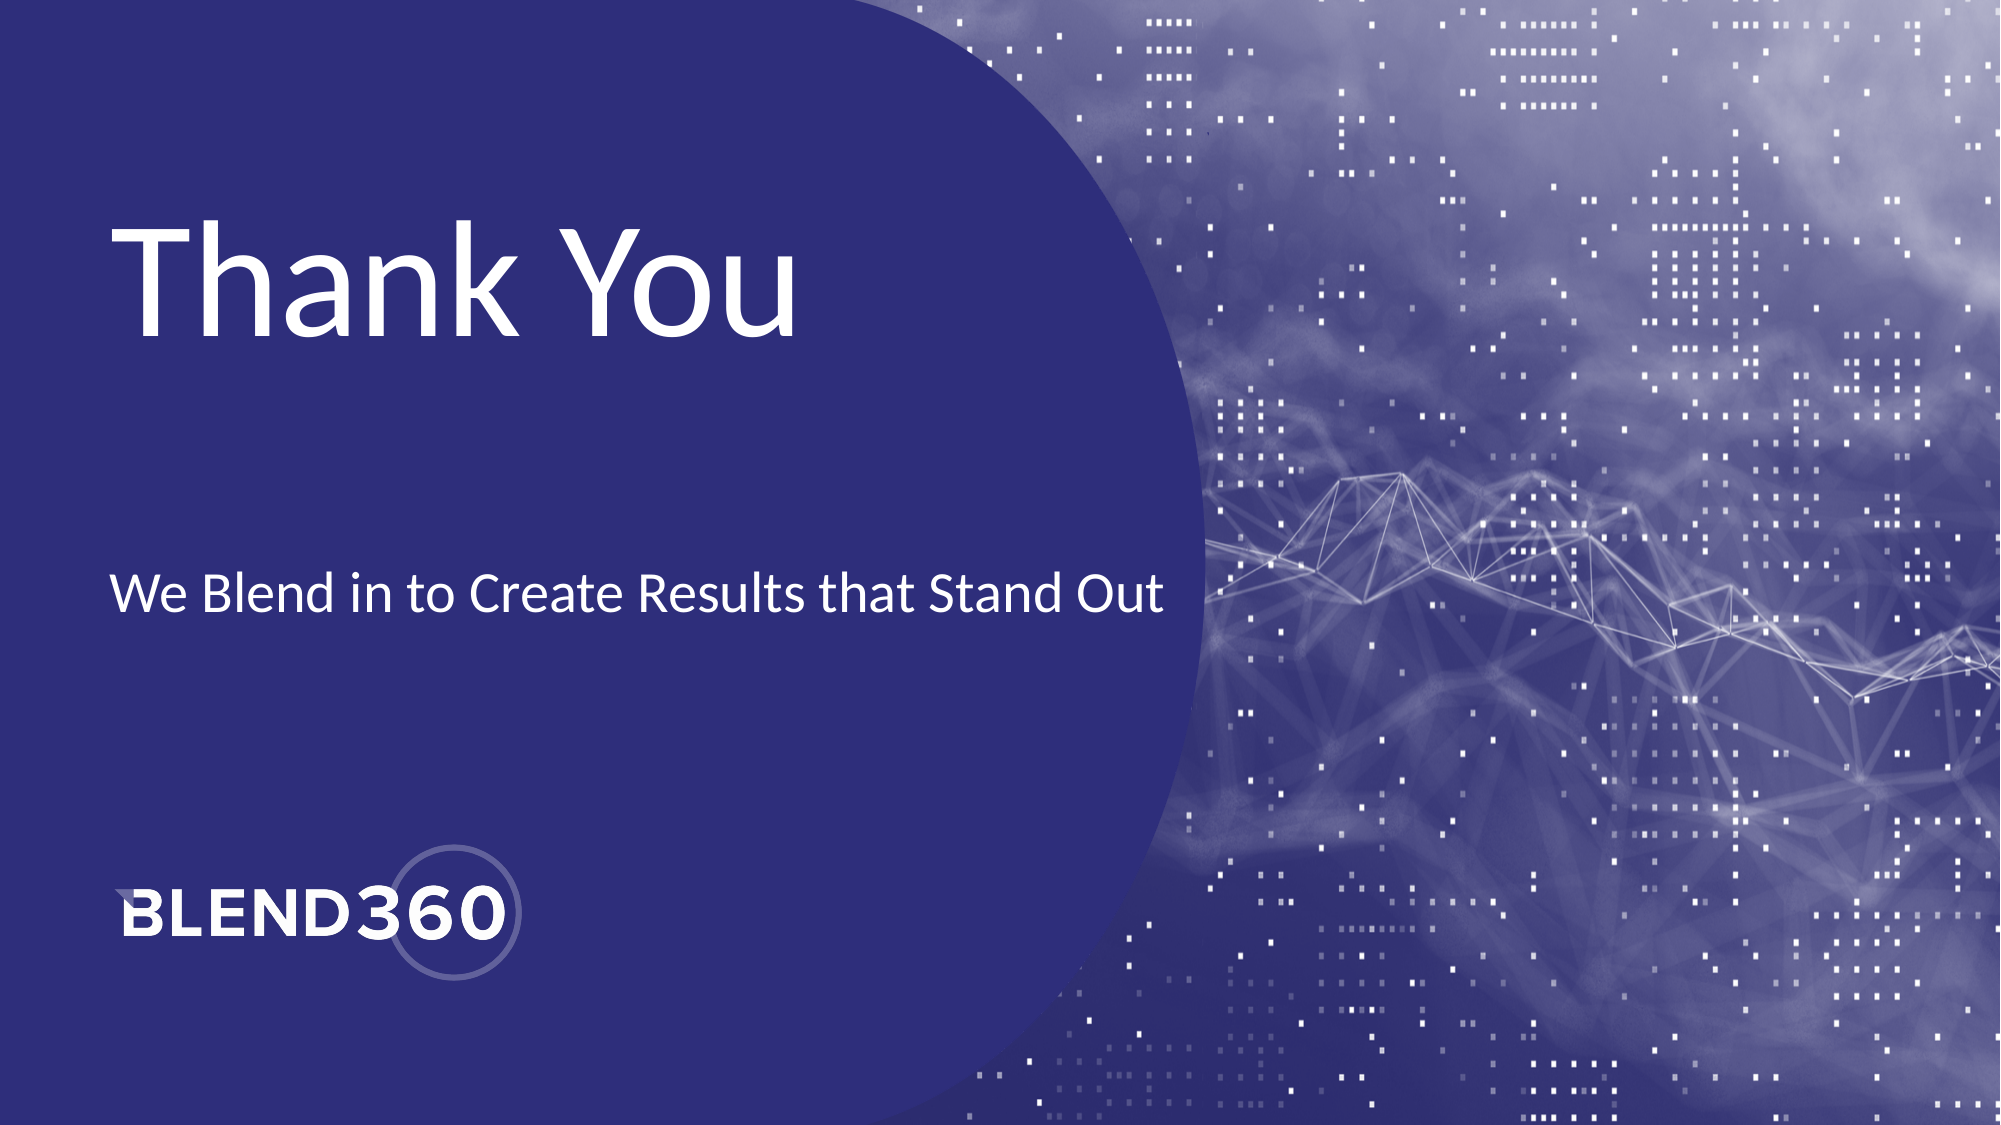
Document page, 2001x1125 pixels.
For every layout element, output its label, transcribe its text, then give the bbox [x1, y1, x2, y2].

list We Blend in to Create Results that Stand Out [109, 554, 1193, 676]
picture [849, 0, 2000, 1125]
picture [105, 832, 532, 993]
list Thank You [110, 192, 1055, 346]
